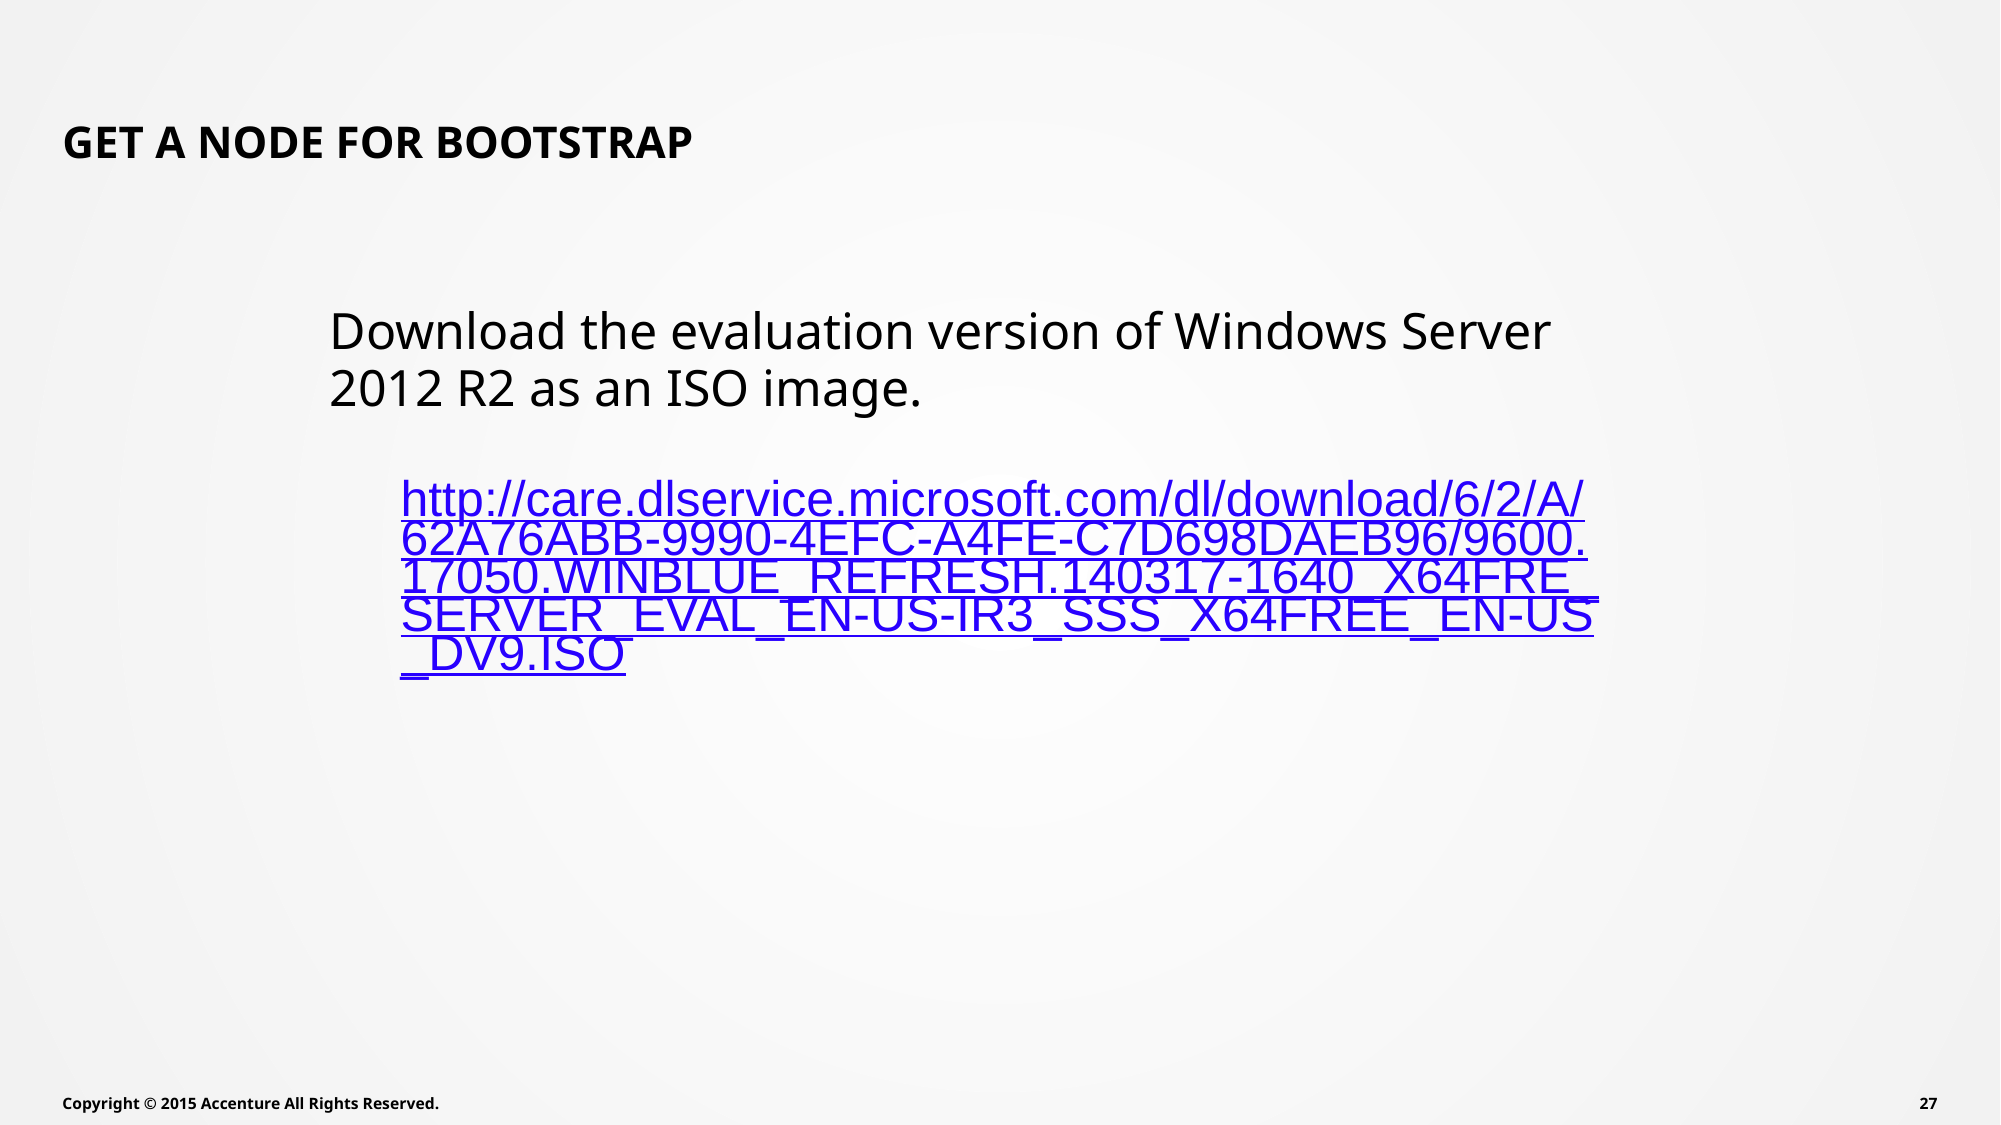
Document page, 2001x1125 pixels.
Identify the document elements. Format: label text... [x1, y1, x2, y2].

slide_number 26 [1887, 1078, 1938, 1113]
footer Copyright © 2015 Accenture All Rights Reserved. [62, 1078, 1000, 1113]
text_box http://care.dlservice.microsoft.com/dl/download/6/2/A/62A76ABB-9990-4EFC-A4FE-C7D698DAEB96/9600.17050.WINBLUE_REFRESH.140317-1640_X64FRE_SERVER_EVAL_EN-US-IR3_SSS_X64FREE_EN-US_DV9.ISO [385, 471, 1619, 534]
text_box Download the evaluation version of Windows Server 2012 R2 as an ISO image. [315, 287, 1690, 425]
title Get a node for bootstrap [62, 0, 1938, 167]
